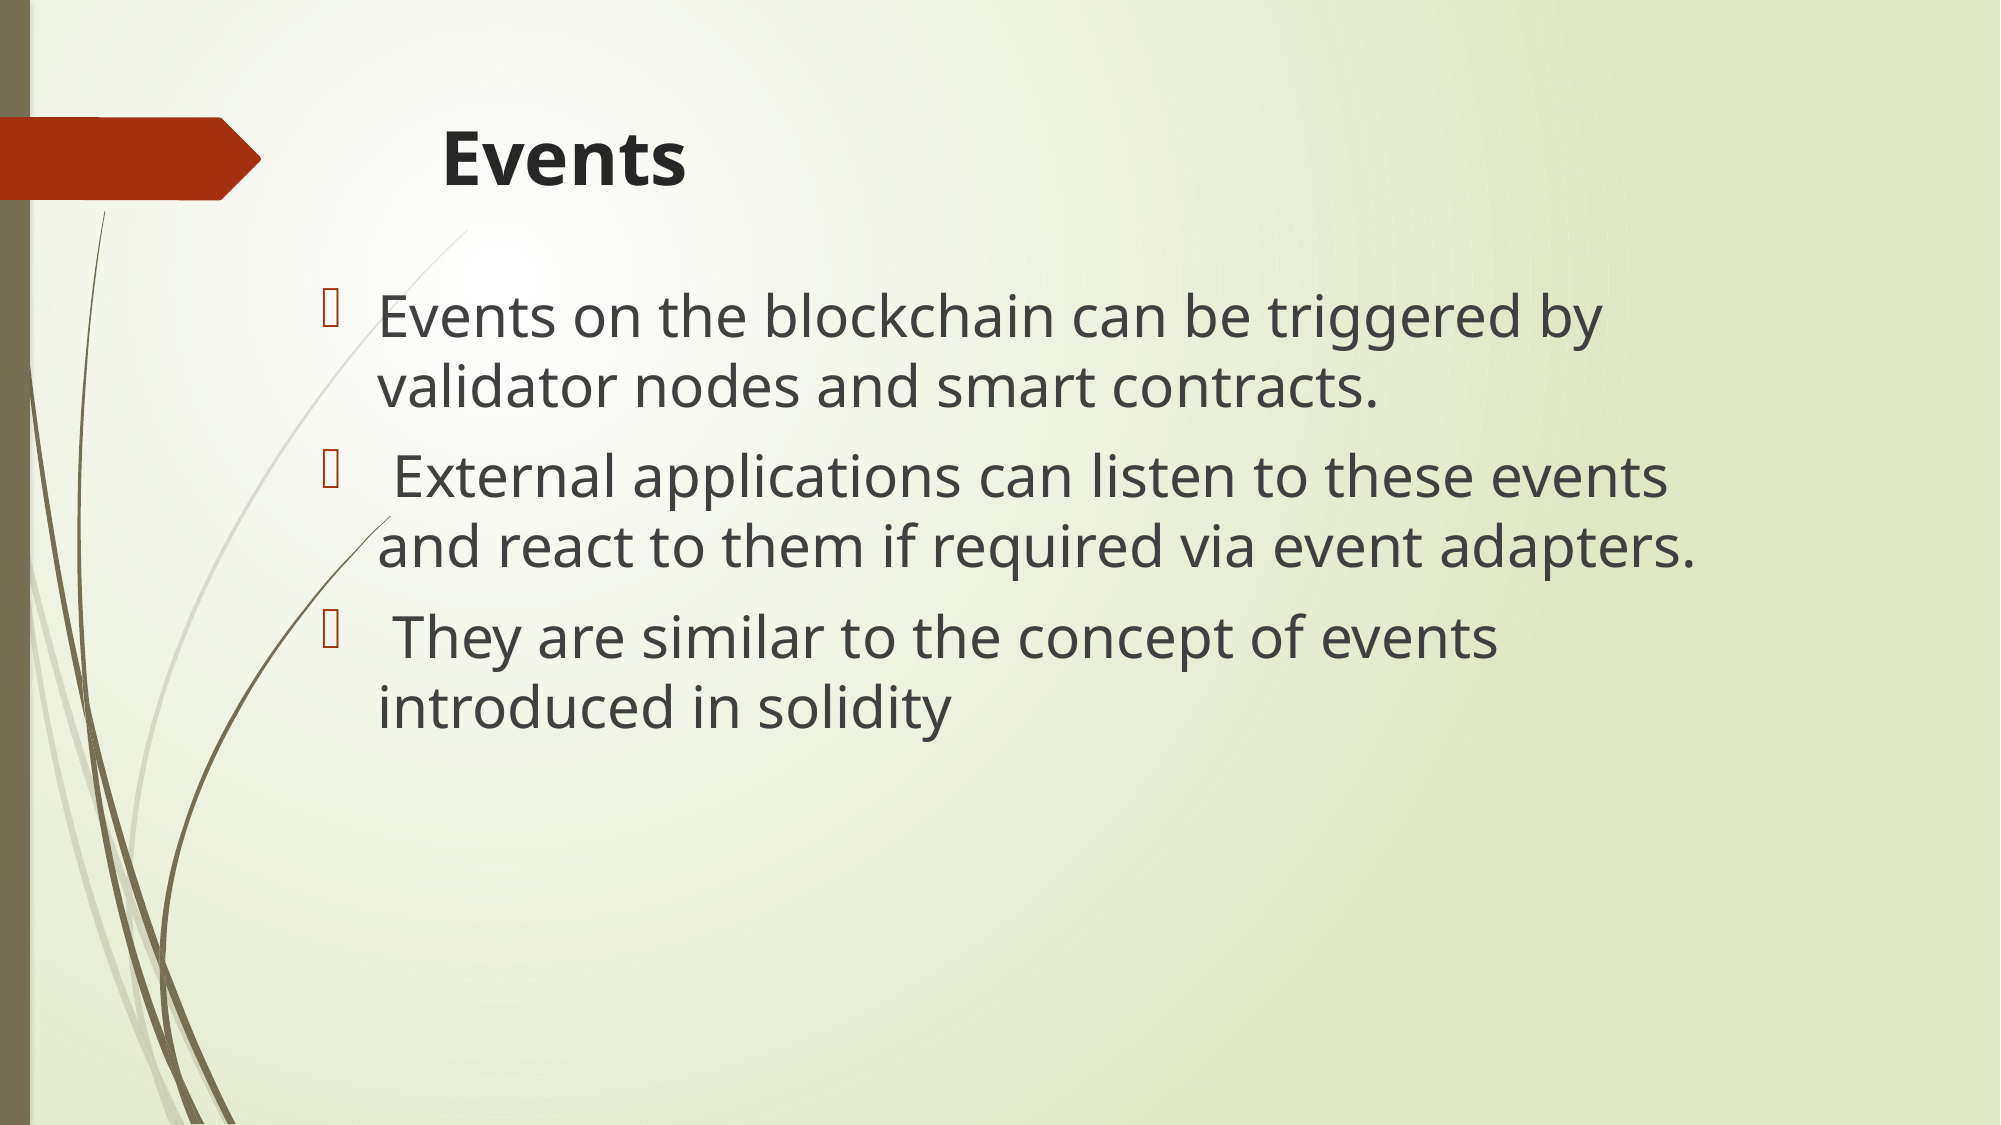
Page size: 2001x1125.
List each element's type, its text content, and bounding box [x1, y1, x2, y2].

list Events on the blockchain can be triggered by validator nodes and smart contracts. External applications can listen to these events and react to them if required via event adapters. They are similar to the concept of events introduced in solidity [306, 271, 1769, 892]
title Events [425, 102, 1888, 313]
